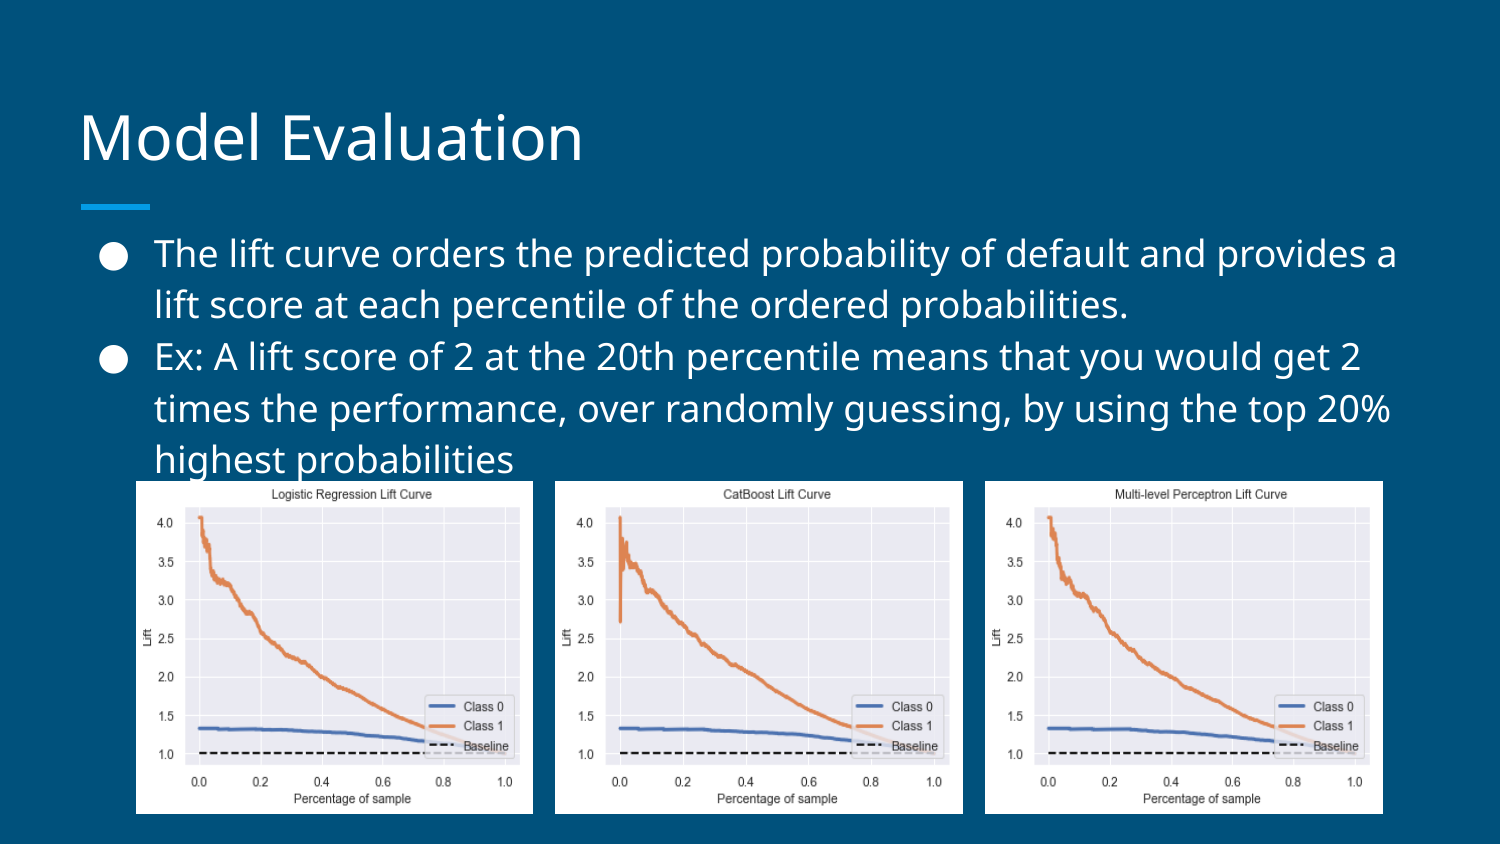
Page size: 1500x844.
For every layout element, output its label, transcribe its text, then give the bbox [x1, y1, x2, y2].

picture [986, 482, 1382, 813]
picture [137, 481, 532, 813]
list The lift curve orders the predicted probability of default and provides a lift score at each percentile of the ordered probabilities. Ex: A lift score of 2 at the 20th percentile means that you would get 2 times the performance, over randomly guessing, by using the top 20% highest probabilities [543, 207, 1437, 482]
title Model Evaluation [543, 75, 1437, 188]
picture [556, 482, 962, 813]
text_box [50, 50, 543, 543]
